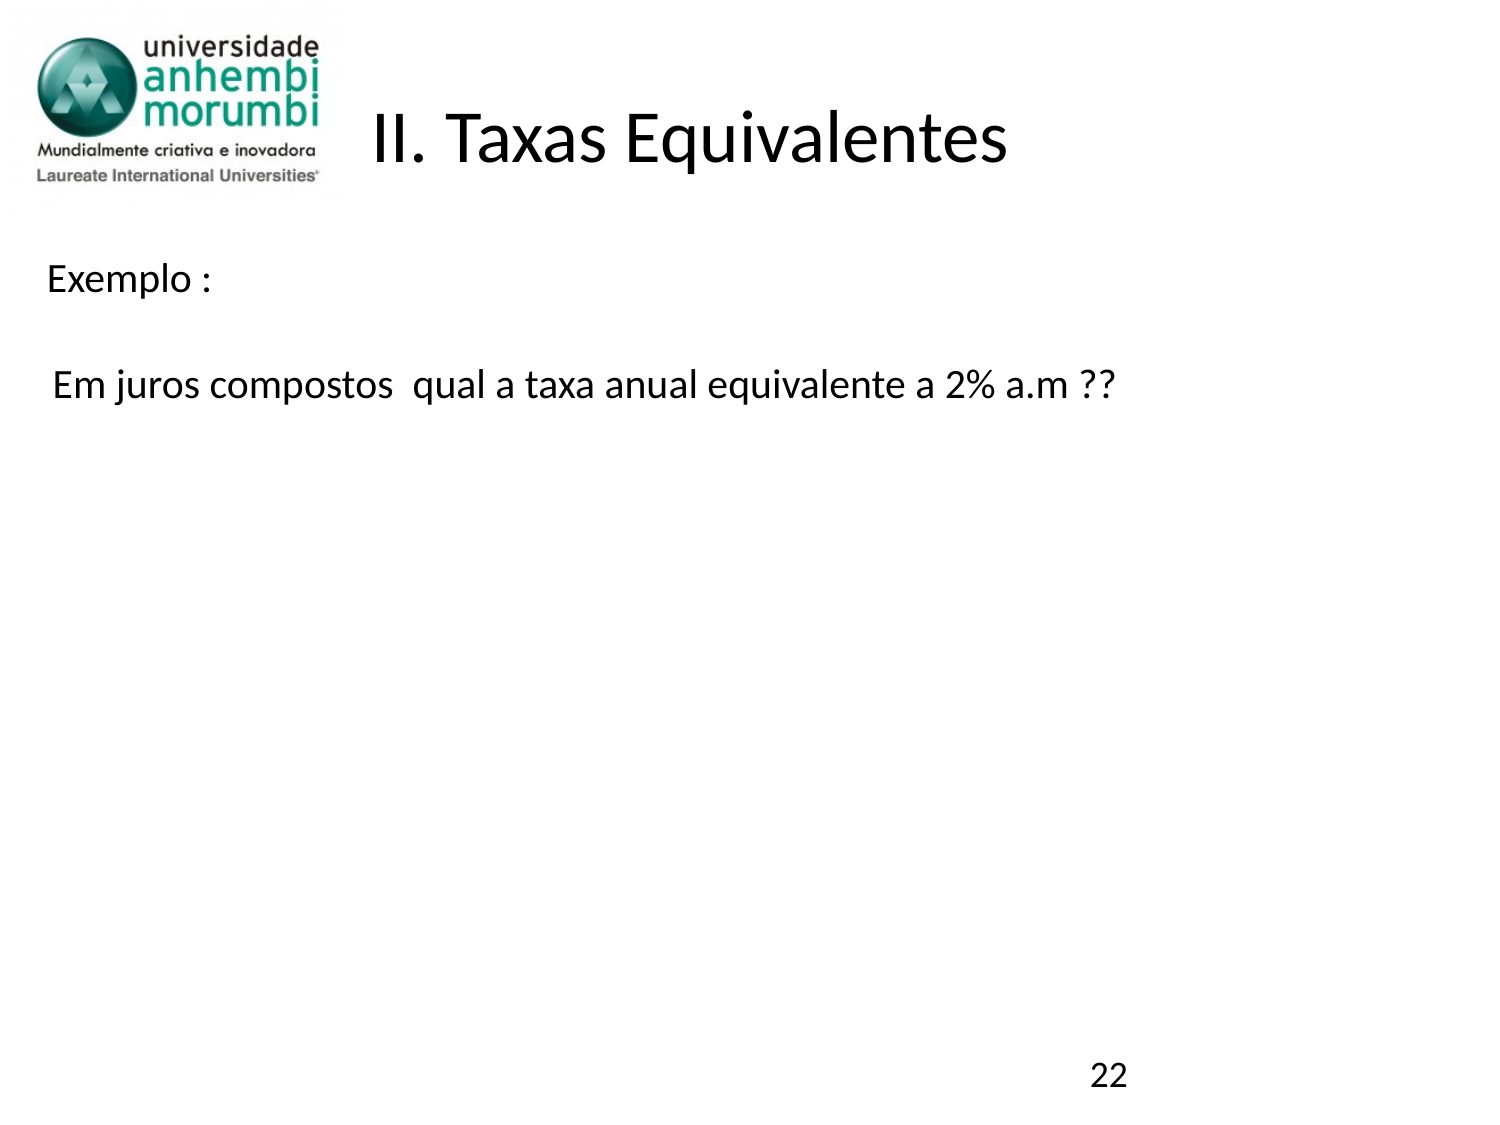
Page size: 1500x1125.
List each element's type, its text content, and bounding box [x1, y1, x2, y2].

text_box Exemplo : [0, 243, 1500, 349]
title II. Taxas Equivalentes [356, 79, 1495, 197]
text_box Em juros compostos qual a taxa anual equivalente a 2% a.m ?? [0, 349, 1500, 465]
slide_number 22 [1074, 1042, 1425, 1103]
picture [8, 0, 349, 221]
